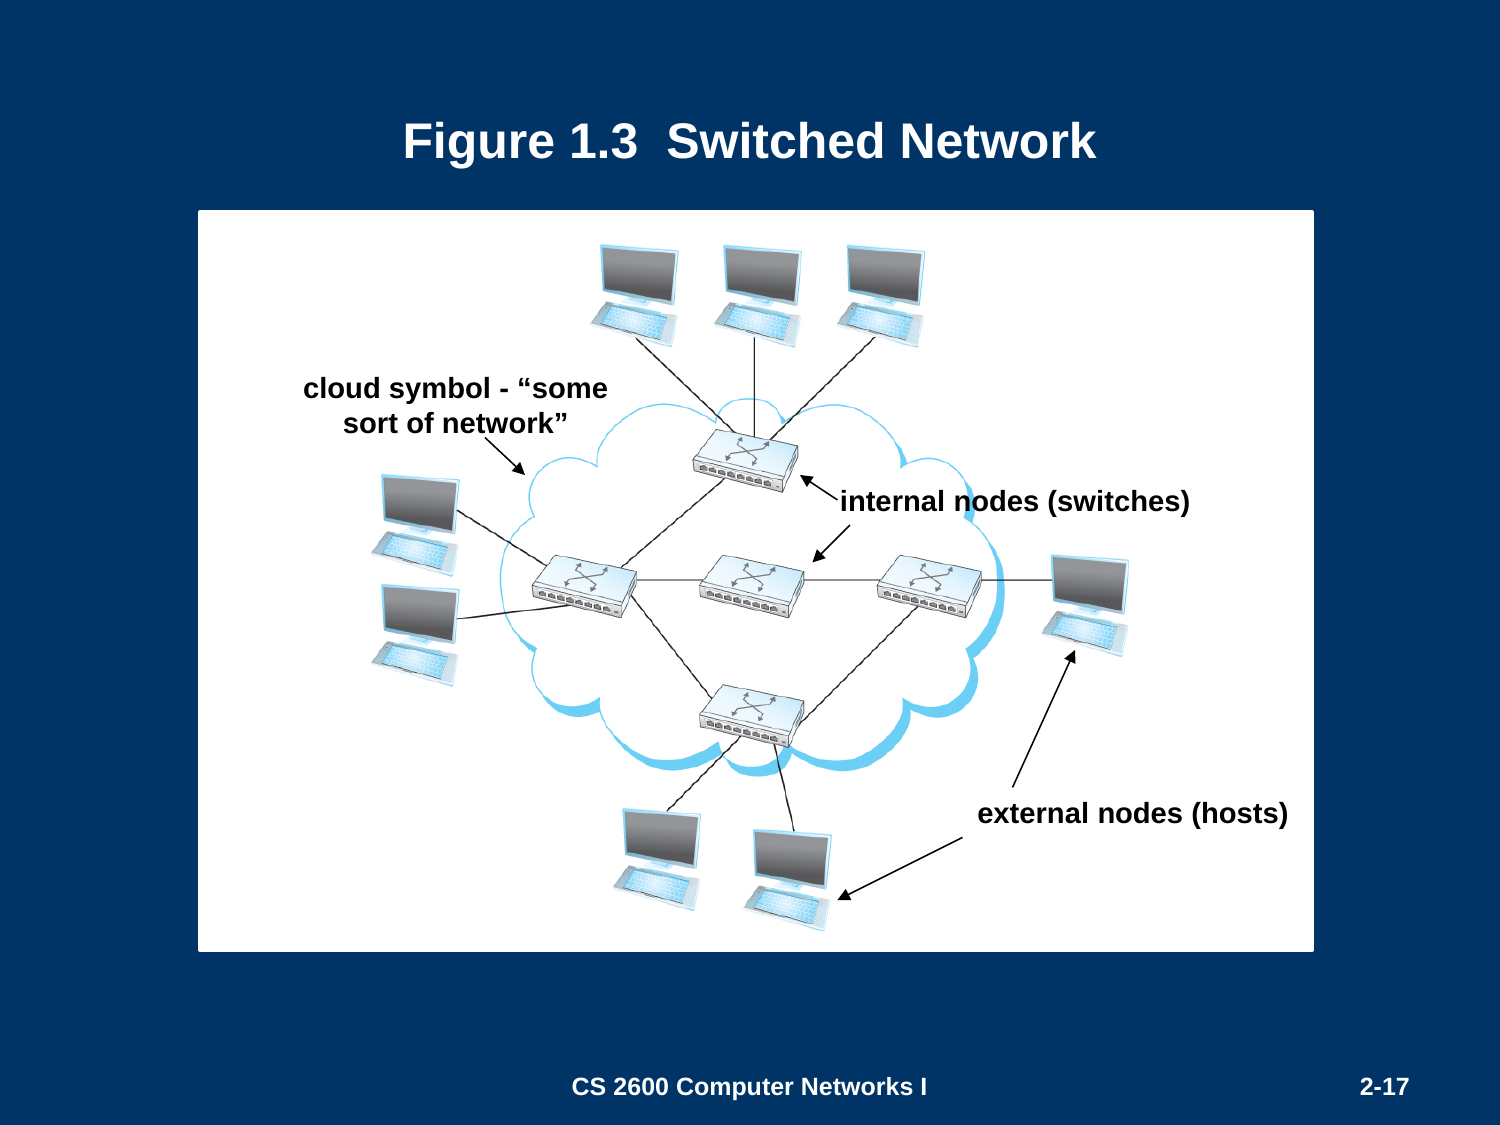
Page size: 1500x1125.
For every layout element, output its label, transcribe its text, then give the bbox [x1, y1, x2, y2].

text_box cloud symbol - “some sort of network” [288, 362, 366, 448]
picture [371, 244, 1129, 931]
title Figure 1.3 Switched Network [74, 44, 1426, 233]
text_box internal nodes (switches) [1132, 474, 1206, 525]
text_box [198, 210, 1314, 952]
text_box external nodes (hosts) [1132, 787, 1304, 838]
footer CS 2600 Computer Networks I [299, 1062, 1074, 1103]
slide_number 2-17 [1074, 1062, 1426, 1103]
